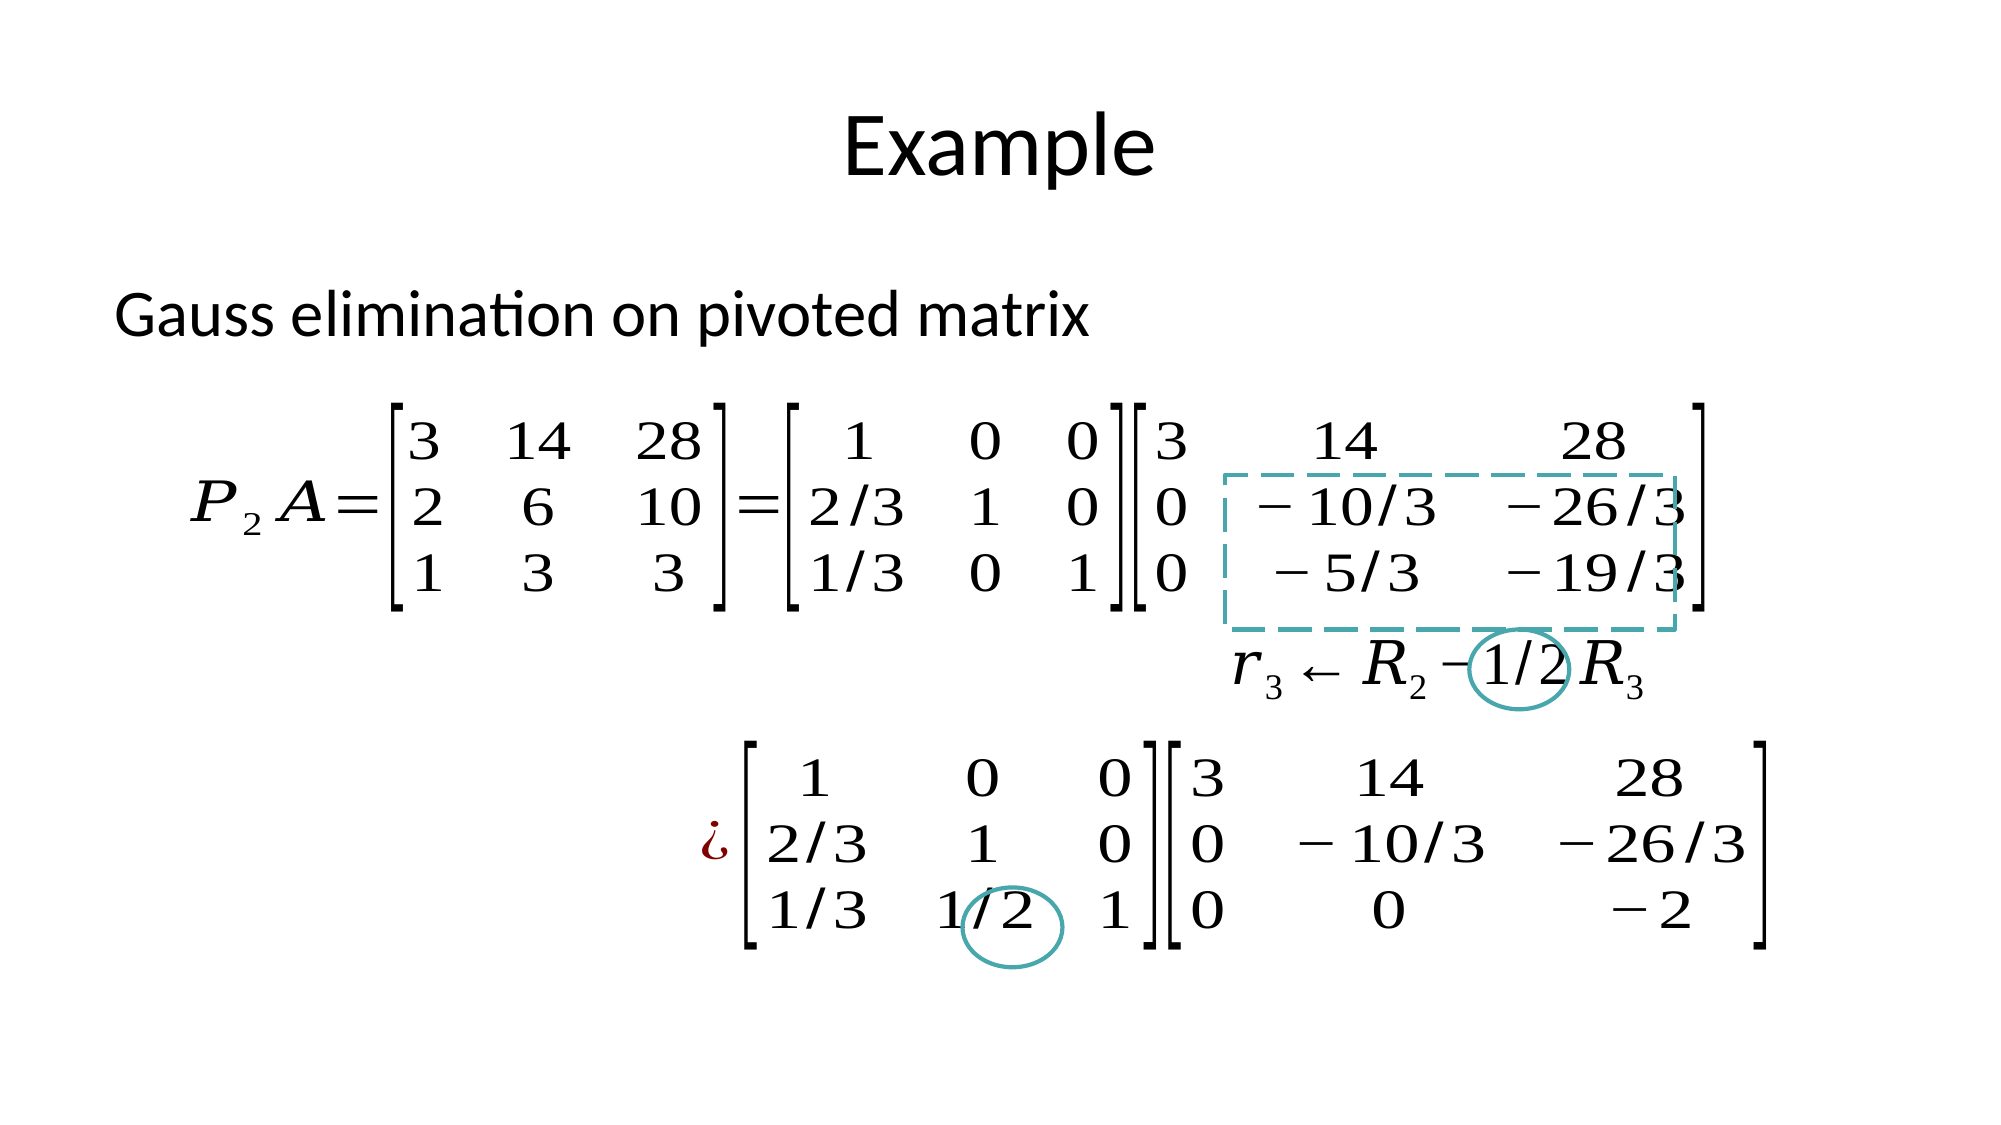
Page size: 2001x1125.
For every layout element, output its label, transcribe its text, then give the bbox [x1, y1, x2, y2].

text_box [1223, 473, 1677, 632]
text_box [1467, 630, 1572, 712]
text_box [960, 885, 1065, 970]
title Example [99, 45, 1900, 233]
